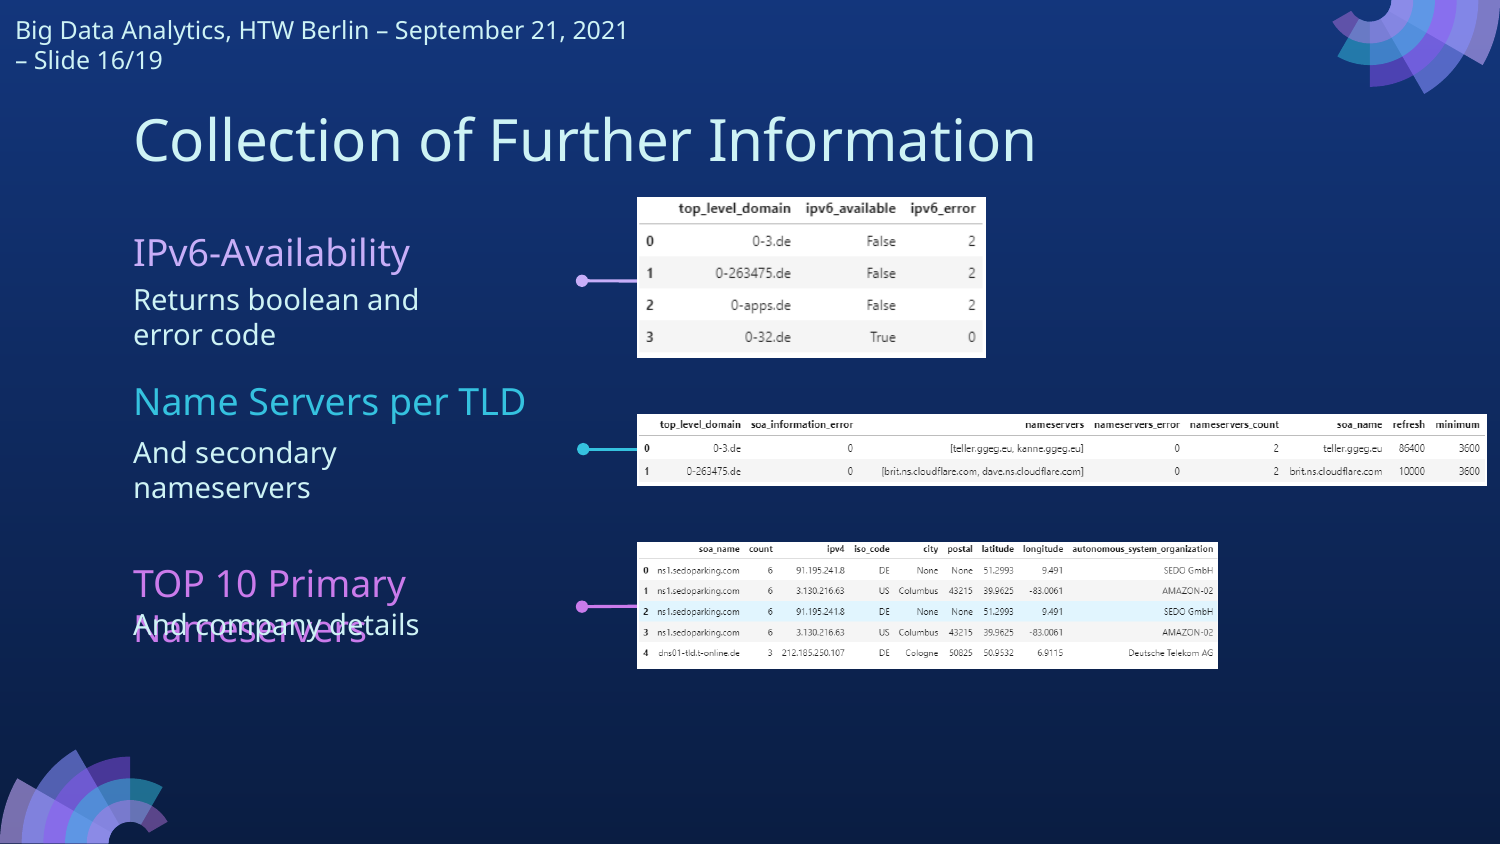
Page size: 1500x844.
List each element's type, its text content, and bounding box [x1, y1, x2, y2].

picture [637, 414, 1487, 487]
title Collection of Further Information [118, 88, 1382, 183]
text_box Big Data Analytics, HTW Berlin – September 21, 2021 – Slide 16/19 [0, 0, 660, 54]
text_box And company details [118, 590, 492, 685]
picture [637, 542, 1218, 670]
text_box And secondary nameservers [118, 419, 492, 514]
text_box IPv6-Availability [118, 214, 436, 266]
text_box Returns boolean and error code [118, 266, 492, 356]
text_box Name Servers per TLD [118, 363, 547, 427]
picture [637, 197, 986, 359]
text_box TOP 10 Primary Nameservers [118, 545, 570, 610]
